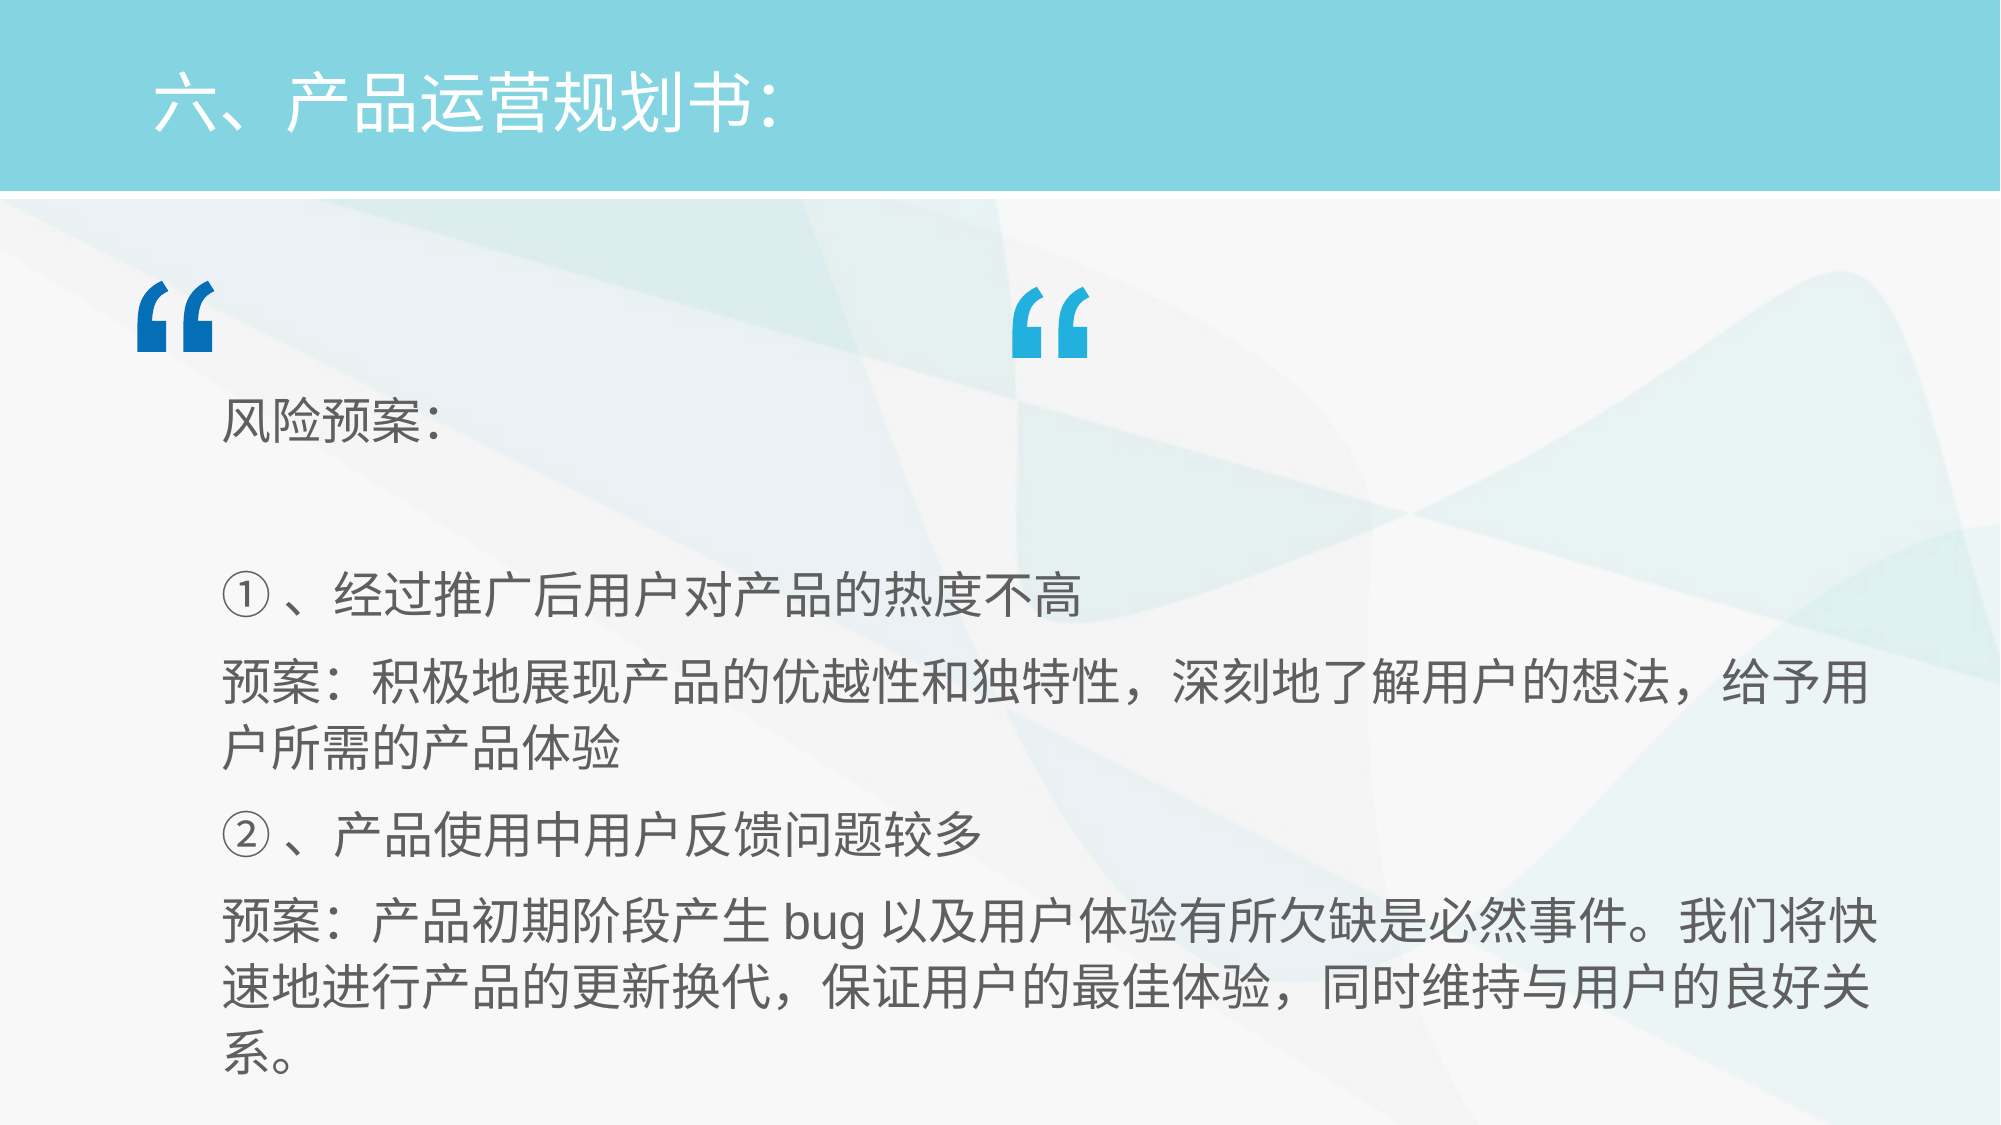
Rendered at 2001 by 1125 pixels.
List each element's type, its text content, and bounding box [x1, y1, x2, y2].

picture [0, 0, 2001, 1125]
title 六、产品运营规划书： [137, 40, 1863, 172]
list 风险预案： ①、经过推广后用户对产品的热度不高 预案：积极地展现产品的优越性和独特性，深刻地了解用户的想法，给予用户所需的产品体验 ②、产品使用中用户反馈问题较多 预案：产品初期阶段产生bug以及用户体验有所欠缺是必然事件。我们将快速地进行产品的更新换代，保证用户的最佳体验，同时维持与用户的良好关系。 [206, 376, 1921, 1119]
